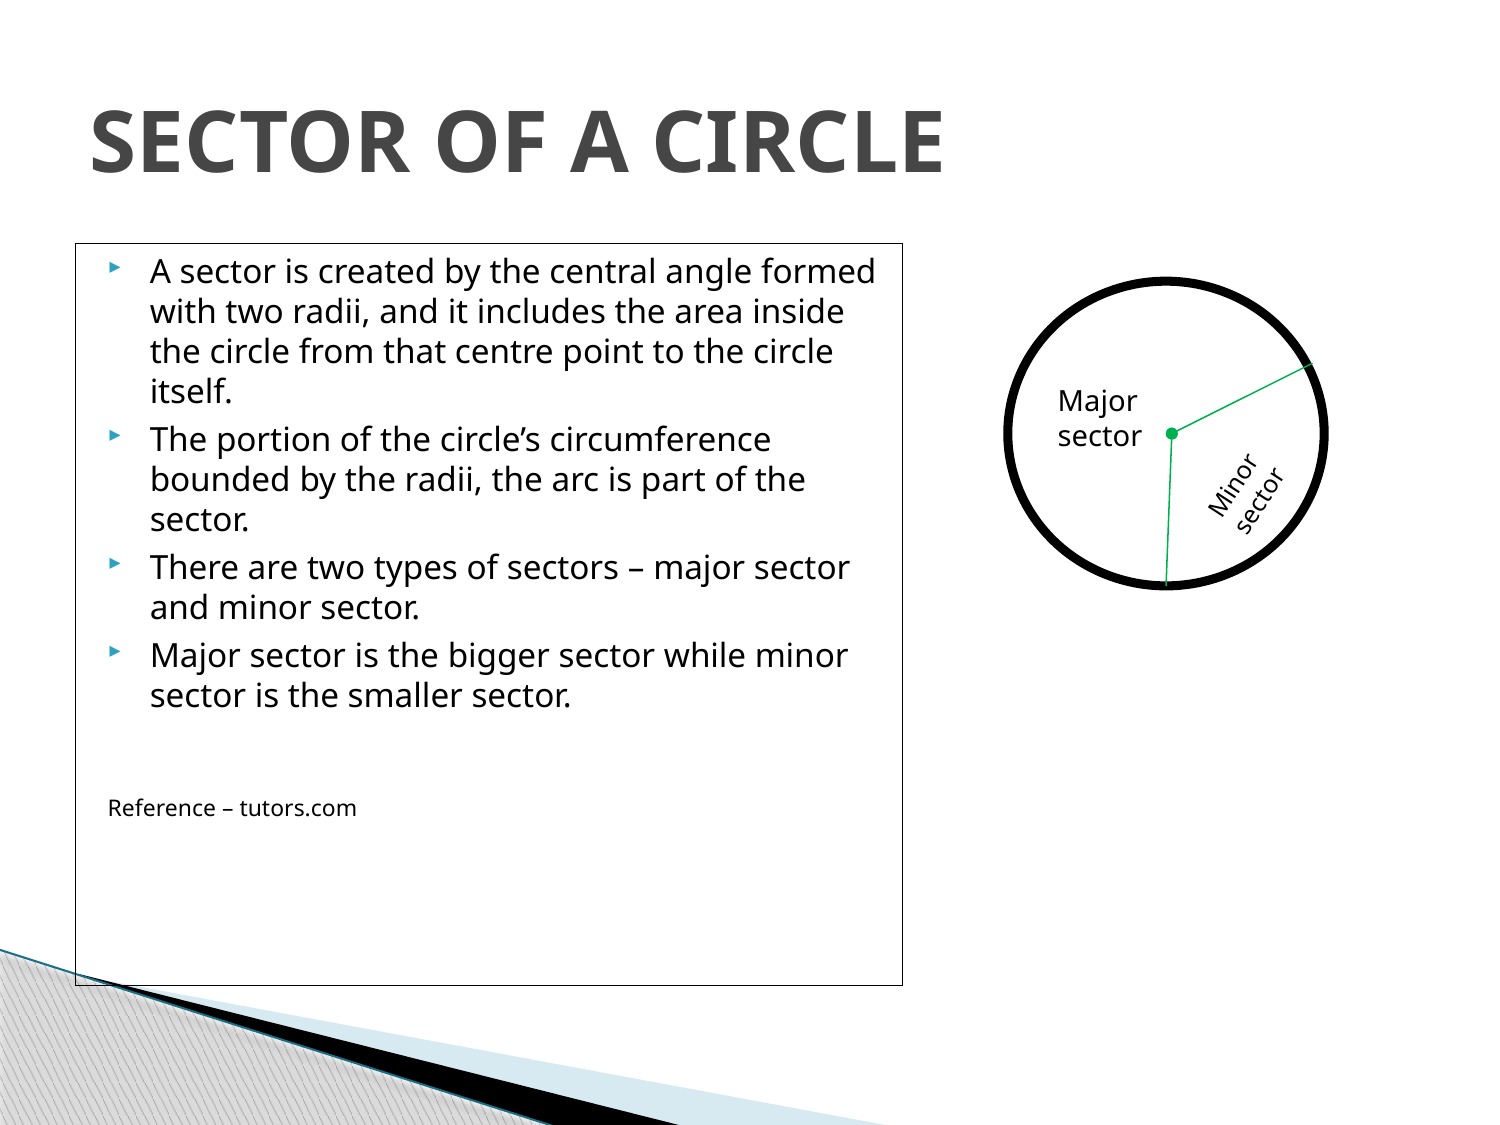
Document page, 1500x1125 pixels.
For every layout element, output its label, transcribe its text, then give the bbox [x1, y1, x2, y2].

list A sector is created by the central angle formed with two radii, and it includes the area inside the circle from that centre point to the circle itself. The portion of the circle’s circumference bounded by the radii, the arc is part of the sector. There are two types of sectors – major sector and minor sector. Major sector is the bigger sector while minor sector is the smaller sector. Reference – tutors.com [75, 243, 903, 986]
text_box Major sector [1042, 374, 1161, 460]
text_box [1003, 276, 1329, 591]
title SECTOR OF A CIRCLE [75, 45, 1425, 233]
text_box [1171, 363, 1313, 434]
text_box Minor sector [1192, 418, 1332, 556]
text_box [1092, 506, 1246, 513]
